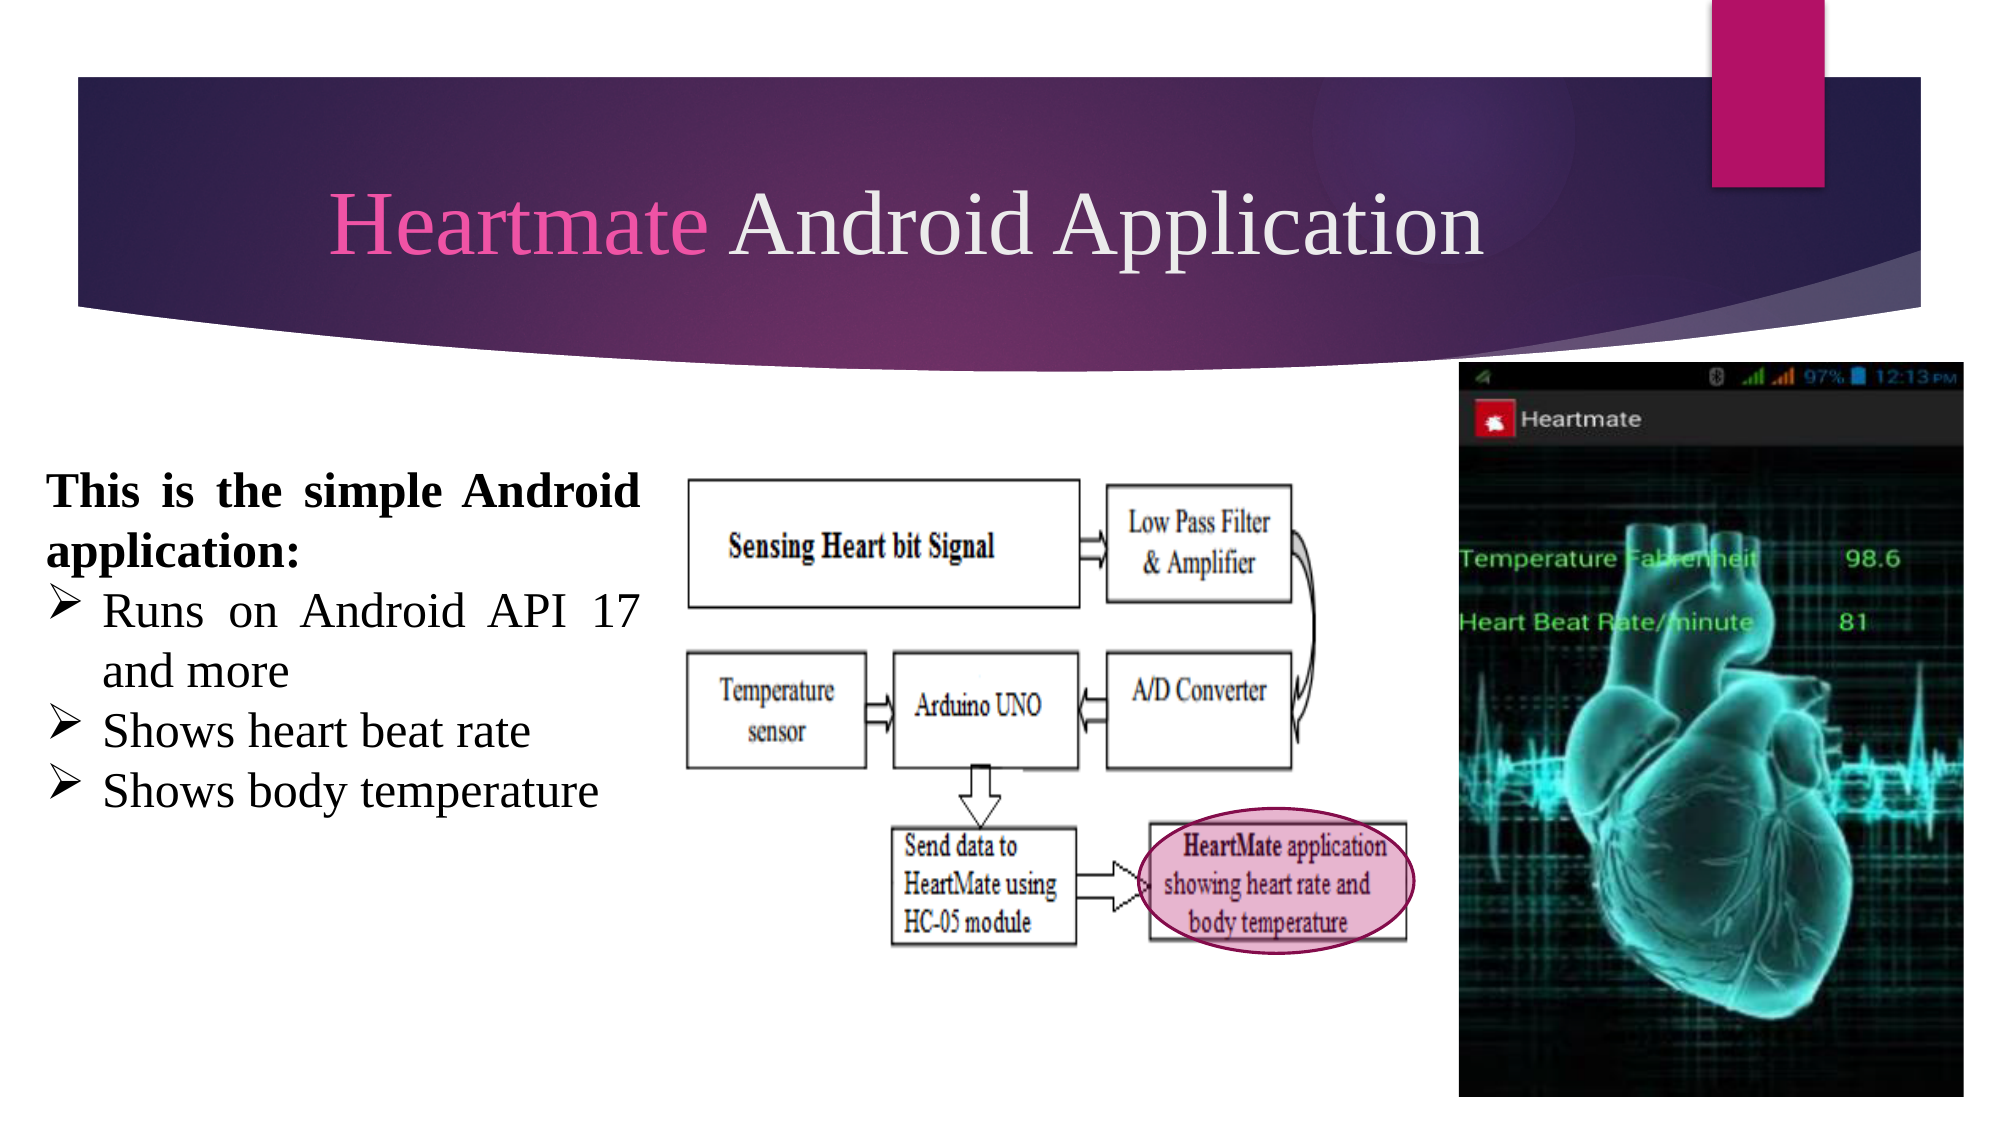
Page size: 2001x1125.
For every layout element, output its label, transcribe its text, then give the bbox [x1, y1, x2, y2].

picture [1458, 362, 1964, 1097]
text_box This is the simple Android application: Runs on Android API 17 and more Shows heart beat rate Shows body temperature [31, 449, 656, 885]
title Heartmate Android Application [189, 159, 1627, 276]
picture [678, 449, 1415, 954]
